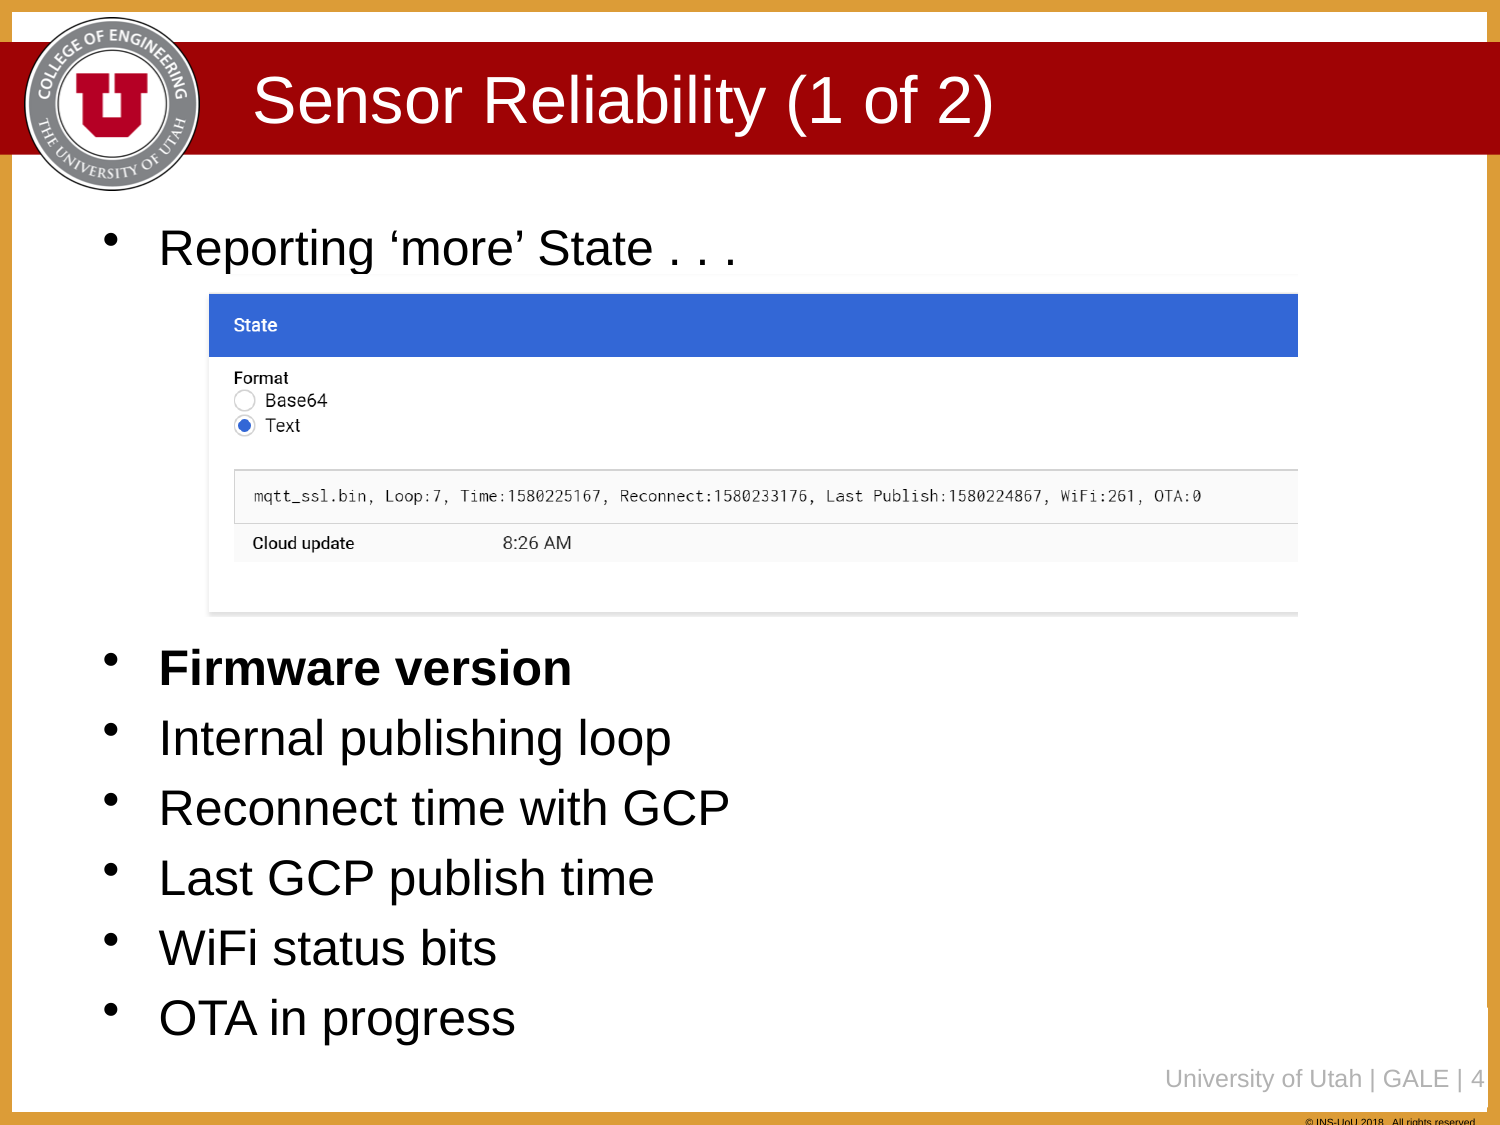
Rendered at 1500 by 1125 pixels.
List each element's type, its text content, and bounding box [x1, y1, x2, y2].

picture [202, 274, 1298, 617]
title Sensor Reliability (1 of 2) [237, 47, 1456, 148]
list Reporting ‘more’ State . . . Firmware version Internal publishing loop Reconnect time with GCP Last GCP publish time WiFi status bits OTA in progress [87, 208, 1440, 1066]
slide_number University of Utah | GALE | 4 [1040, 1047, 1500, 1107]
picture [24, 17, 200, 191]
